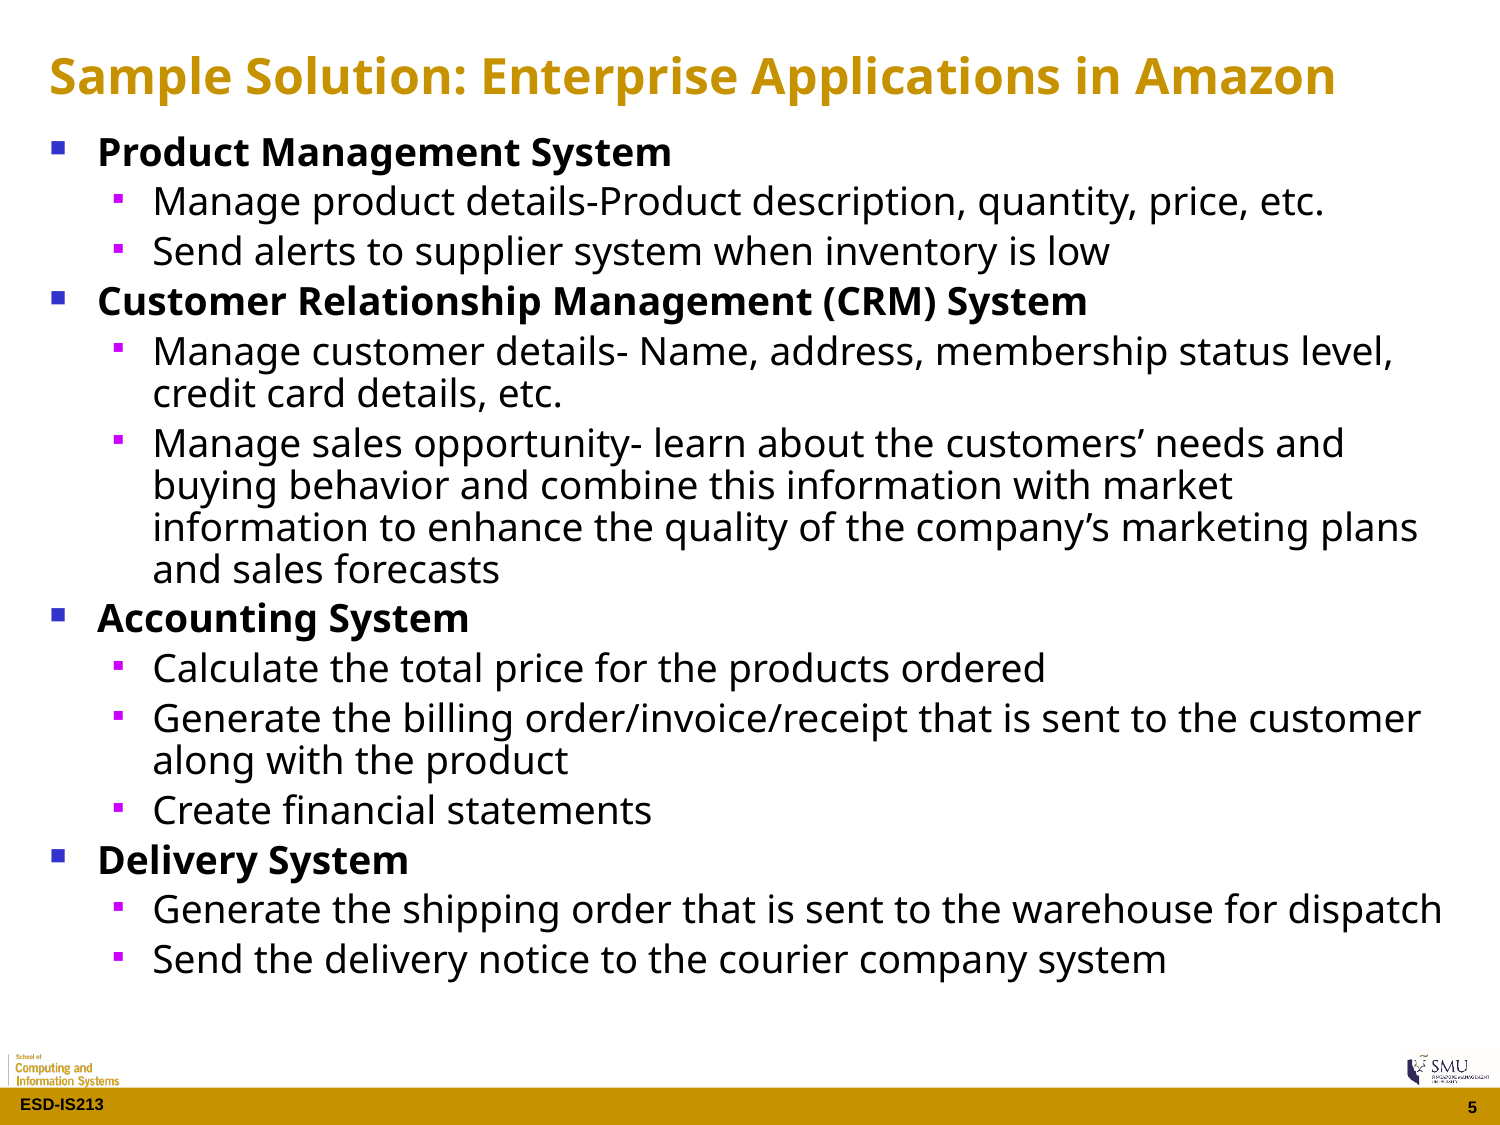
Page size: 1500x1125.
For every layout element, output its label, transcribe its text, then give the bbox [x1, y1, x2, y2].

picture [1401, 1046, 1500, 1087]
title Sample Solution: Enterprise Applications in Amazon [34, 36, 1466, 112]
list Product Management System Manage product details-Product description, quantity, price, etc. Send alerts to supplier system when inventory is low Customer Relationship Management (CRM) System Manage customer details- Name, address, membership status level, credit card details, etc. Manage sales opportunity- learn about the customers’ needs and buying behavior and combine this information with market information to enhance the quality of the company’s marketing plans and sales forecasts Accounting System Calculate the total price for the products ordered Generate the billing order/invoice/receipt that is sent to the customer along with the product Create financial statements Delivery System Generate the shipping order that is sent to the warehouse for dispatch Send the delivery notice to the courier company system [34, 125, 1463, 1042]
slide_number 5 [1434, 1089, 1493, 1125]
